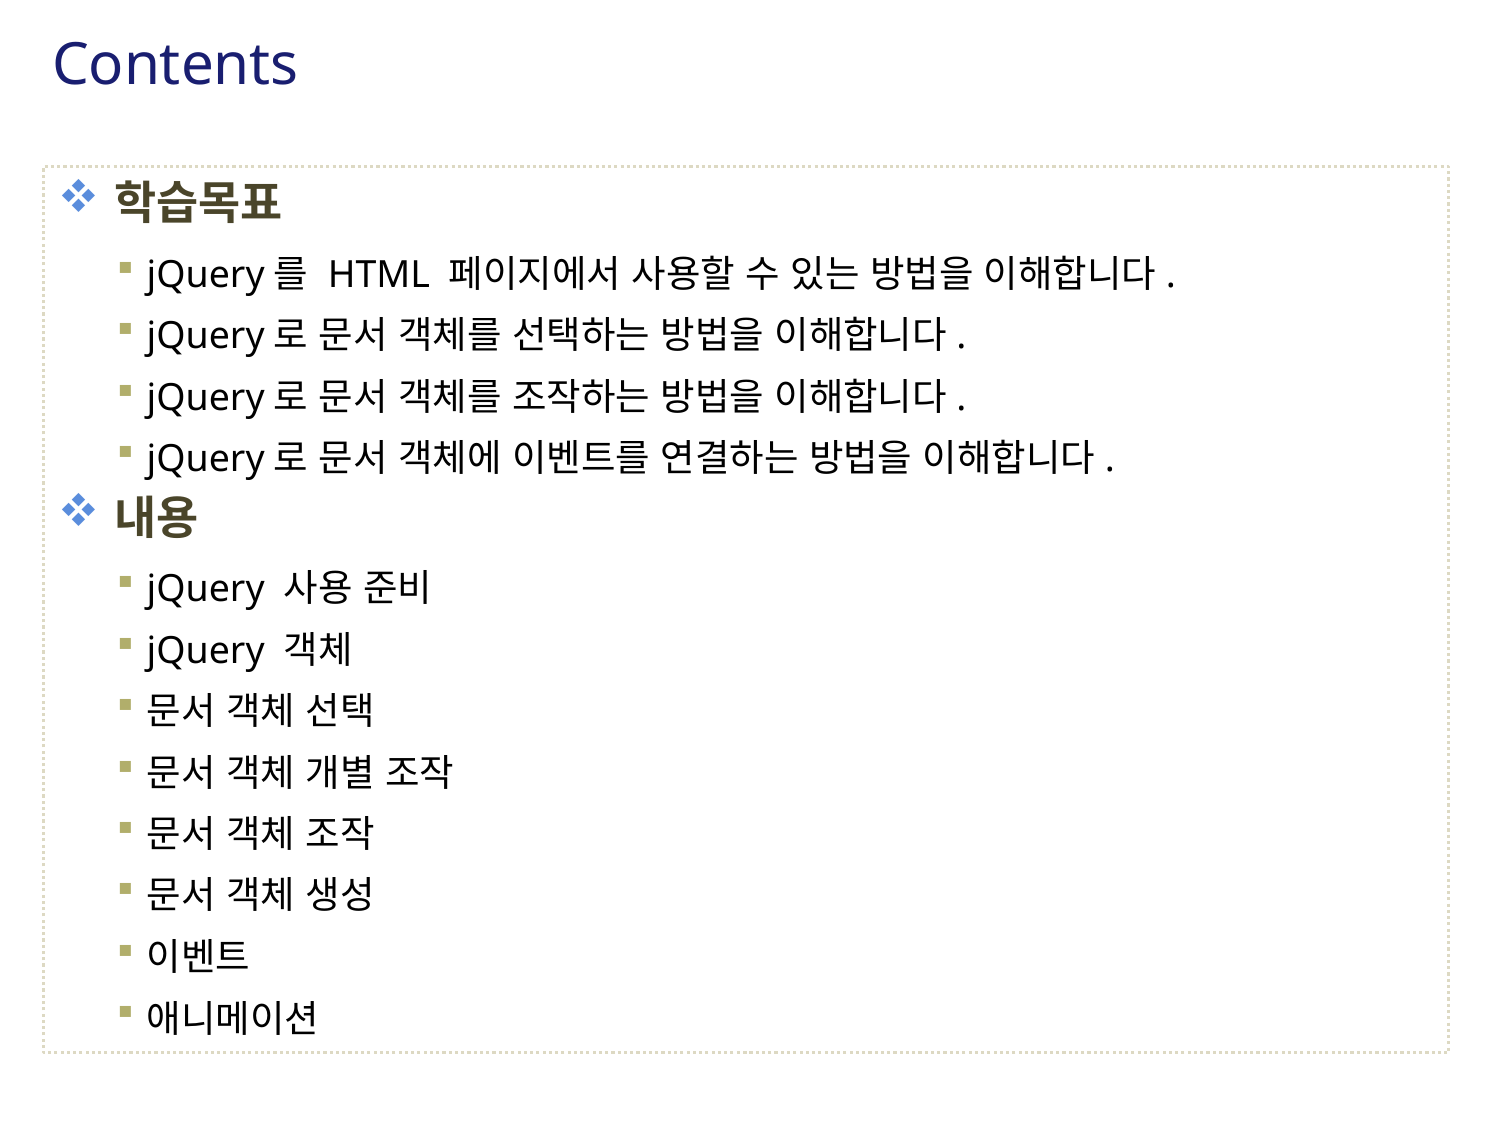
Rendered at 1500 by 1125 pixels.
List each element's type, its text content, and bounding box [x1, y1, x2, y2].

list 학습목표 jQuery를 HTML 페이지에서 사용할 수 있는 방법을 이해합니다. jQuery로 문서 객체를 선택하는 방법을 이해합니다. jQuery로 문서 객체를 조작하는 방법을 이해합니다. jQuery로 문서 객체에 이벤트를 연결하는 방법을 이해합니다. 내용 jQuery 사용 준비 jQuery 객체 문서 객체 선택 문서 객체 개별 조작 문서 객체 조작 문서 객체 생성 이벤트 애니메이션 [42, 165, 1450, 1054]
